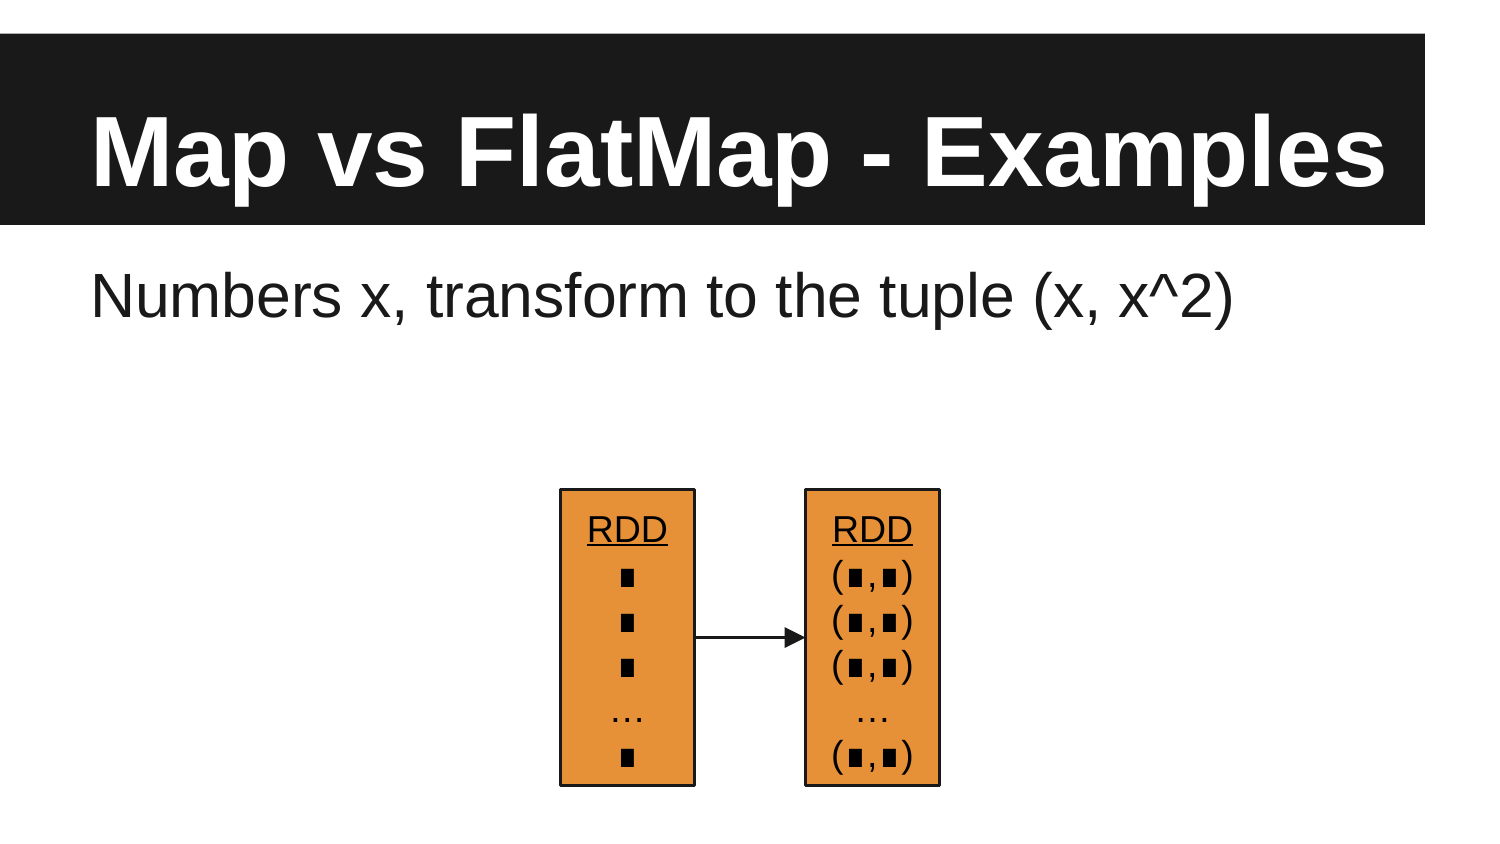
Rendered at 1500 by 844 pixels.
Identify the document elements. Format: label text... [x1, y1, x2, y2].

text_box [559, 489, 941, 786]
list Numbers x, transform to the tuple (x, x^2) [75, 239, 1425, 808]
title Map vs FlatMap - Examples [75, 33, 1425, 221]
